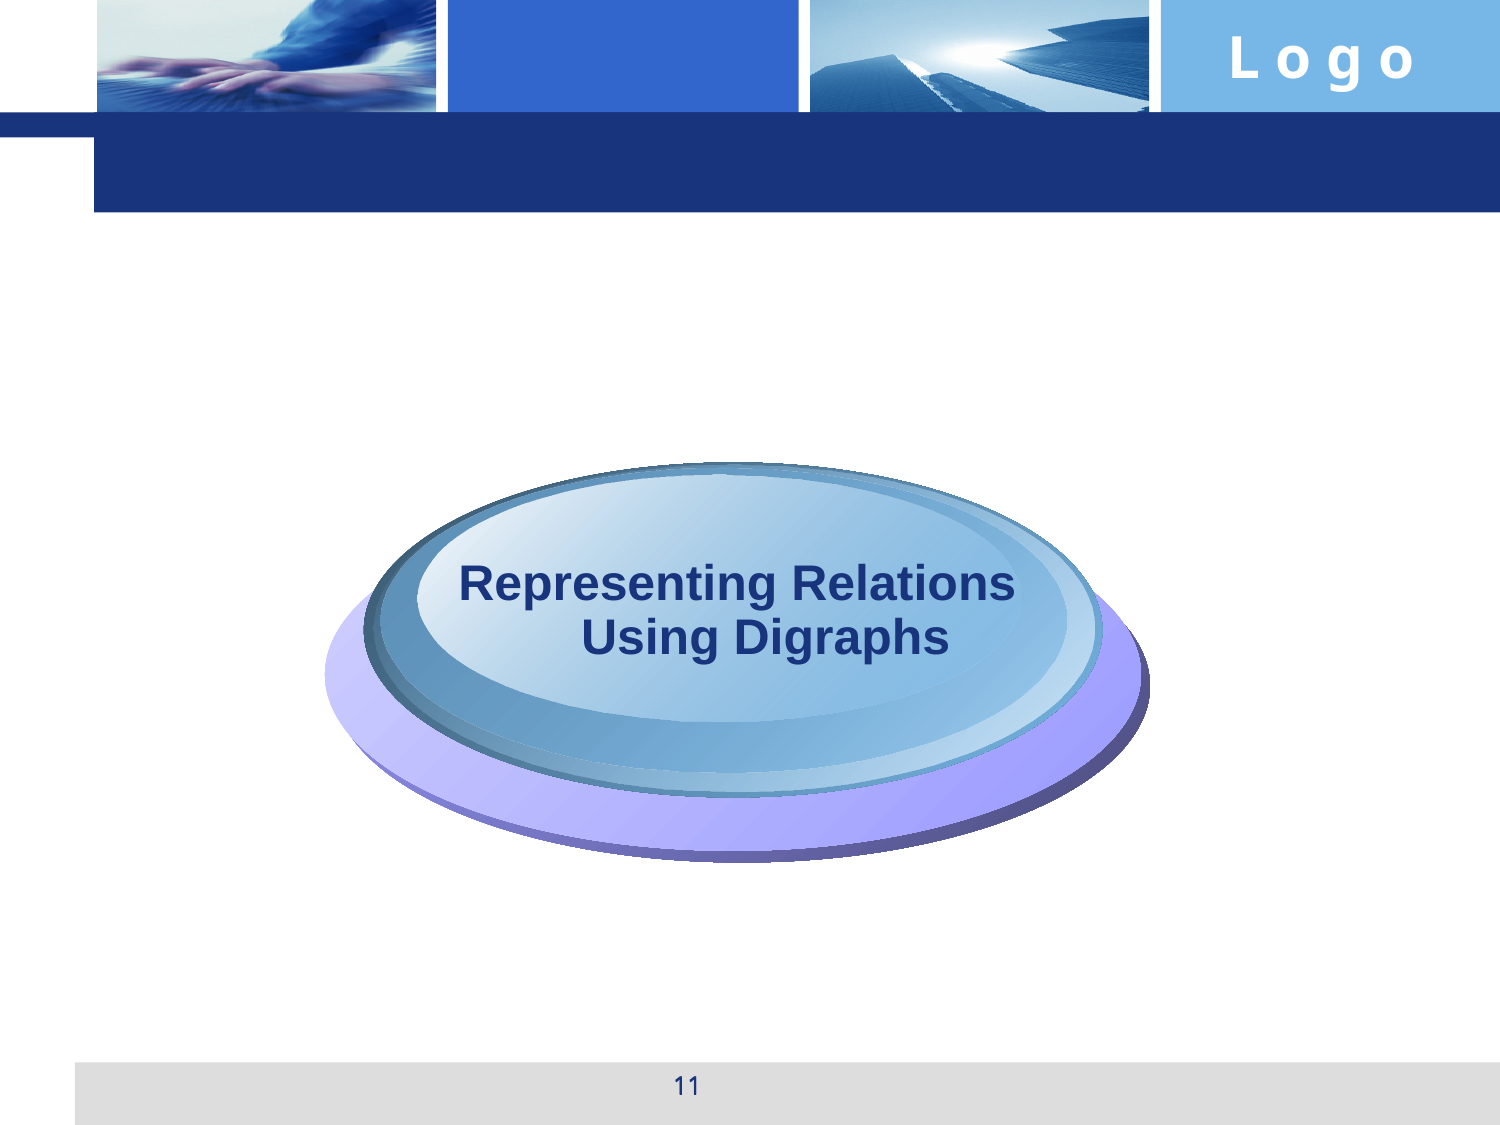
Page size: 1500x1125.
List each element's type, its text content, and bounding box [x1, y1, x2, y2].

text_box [324, 462, 1151, 863]
picture [97, 0, 437, 112]
text_box 11 [512, 1062, 863, 1116]
picture [810, 0, 1150, 112]
